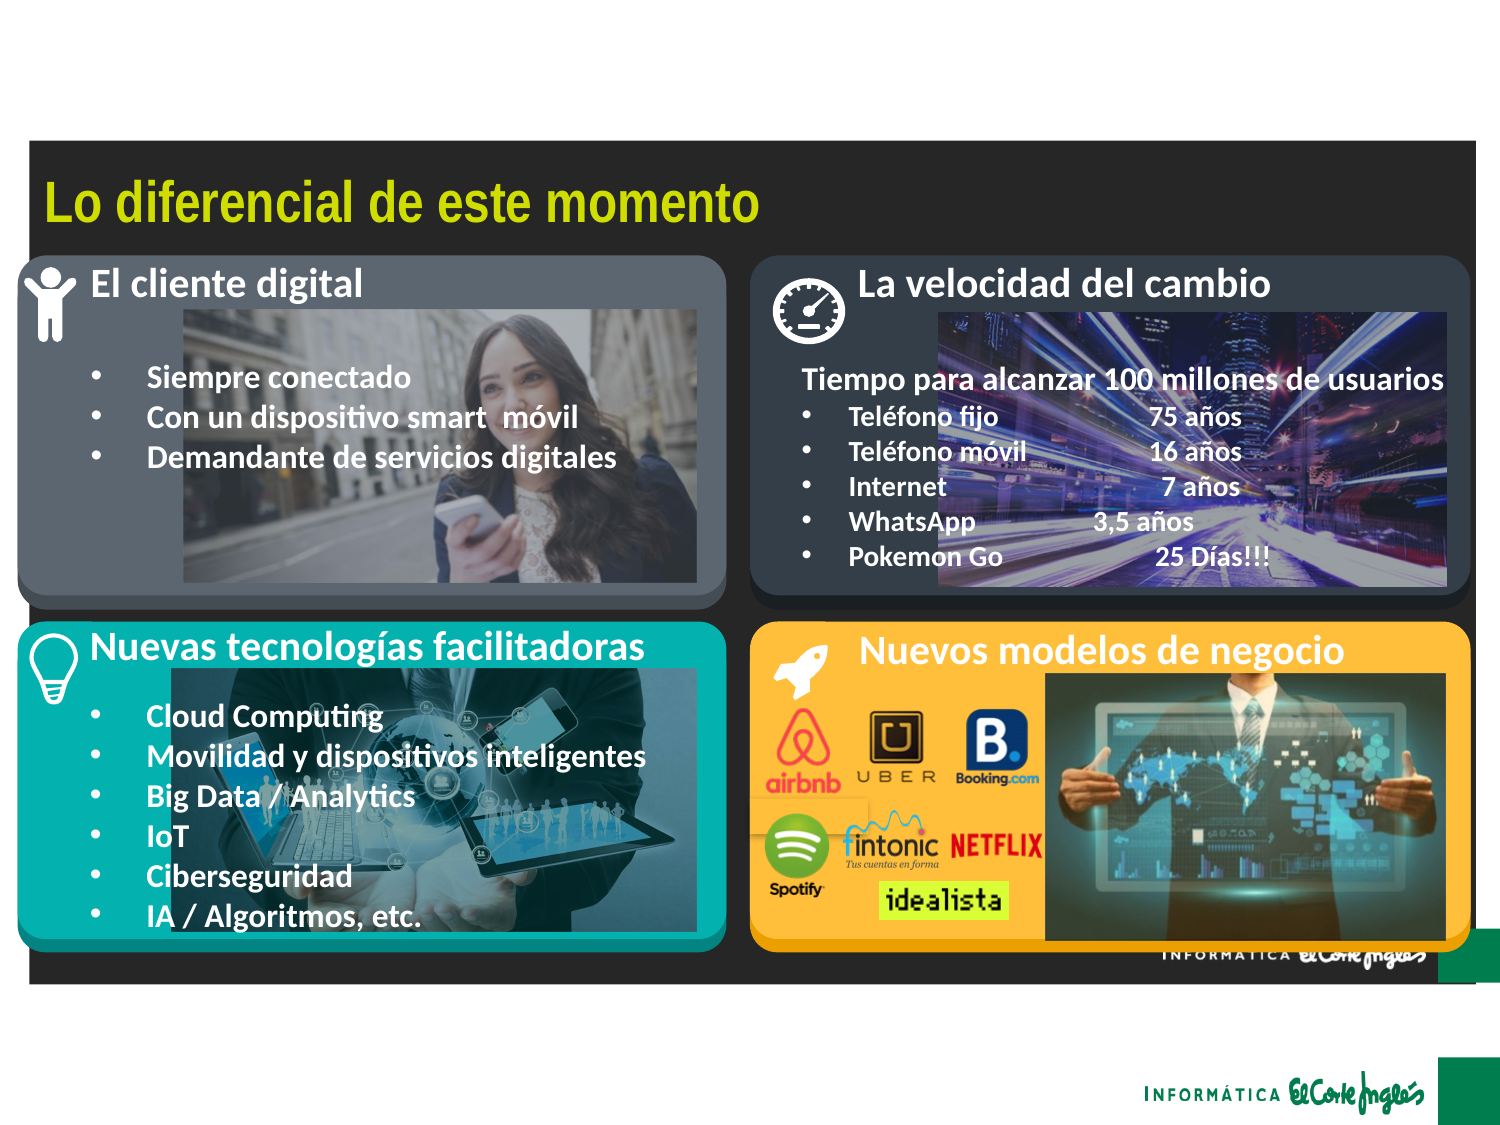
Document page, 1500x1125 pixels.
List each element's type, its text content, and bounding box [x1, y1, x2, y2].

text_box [749, 692, 1070, 920]
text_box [17, 621, 727, 953]
text_box Lo diferencial de este momento [29, 156, 1476, 291]
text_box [17, 255, 727, 610]
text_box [749, 255, 1471, 610]
picture [1163, 953, 1426, 970]
picture [1145, 1071, 1424, 1115]
text_box [27, 291, 1478, 986]
text_box [1436, 927, 1500, 985]
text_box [749, 621, 1471, 953]
text_box [27, 138, 1478, 927]
